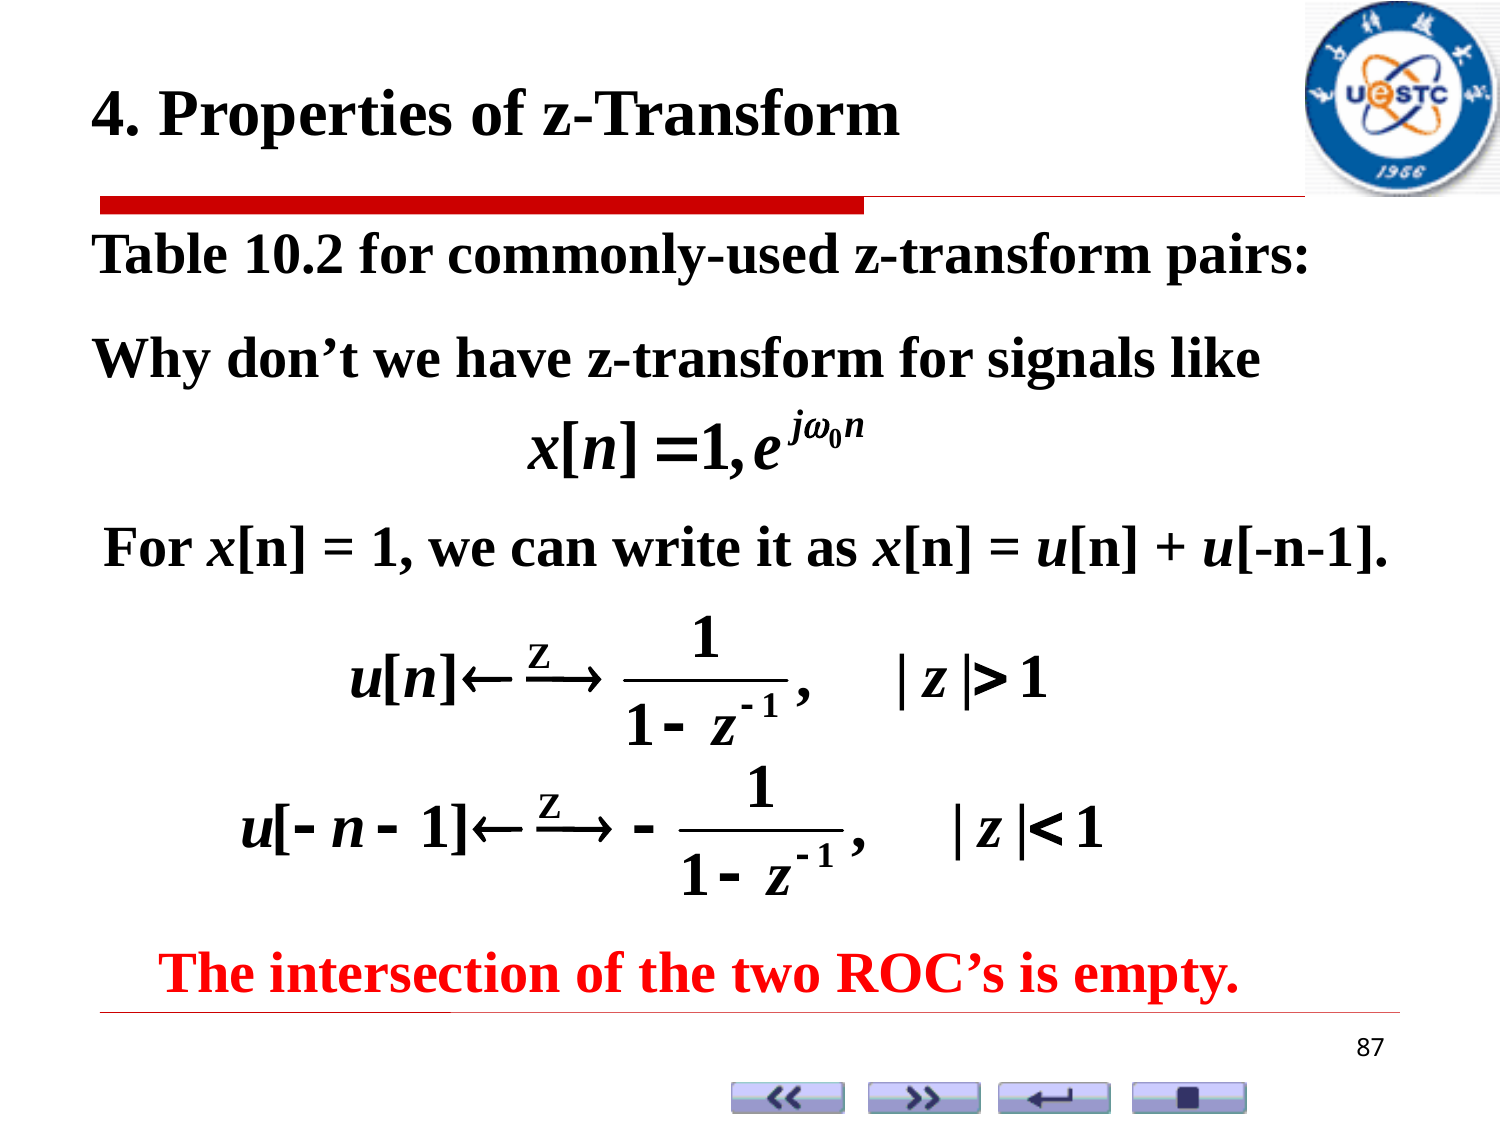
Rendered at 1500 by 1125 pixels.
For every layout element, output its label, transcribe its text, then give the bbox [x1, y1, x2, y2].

text_box For x[n] = 1, we can write it as x[n] = u[n] + u[-n-1]. [88, 501, 1459, 586]
text_box 4. Properties of z-Transform [76, 7, 1415, 195]
picture [1132, 1103, 1247, 1114]
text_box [512, 394, 875, 499]
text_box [230, 742, 1117, 916]
picture [731, 1082, 845, 1114]
picture [868, 1082, 981, 1114]
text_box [340, 592, 1060, 741]
picture [1305, 1, 1500, 197]
text_box The intersection of the two ROC’s is empty. [143, 926, 1444, 1012]
text_box Why don’t we have z-transform for signals like [76, 312, 1465, 397]
slide_number 87 [1074, 1024, 1401, 1103]
text_box Table 10.2 for commonly-used z-transform pairs: [76, 208, 1415, 293]
picture [998, 1082, 1111, 1114]
